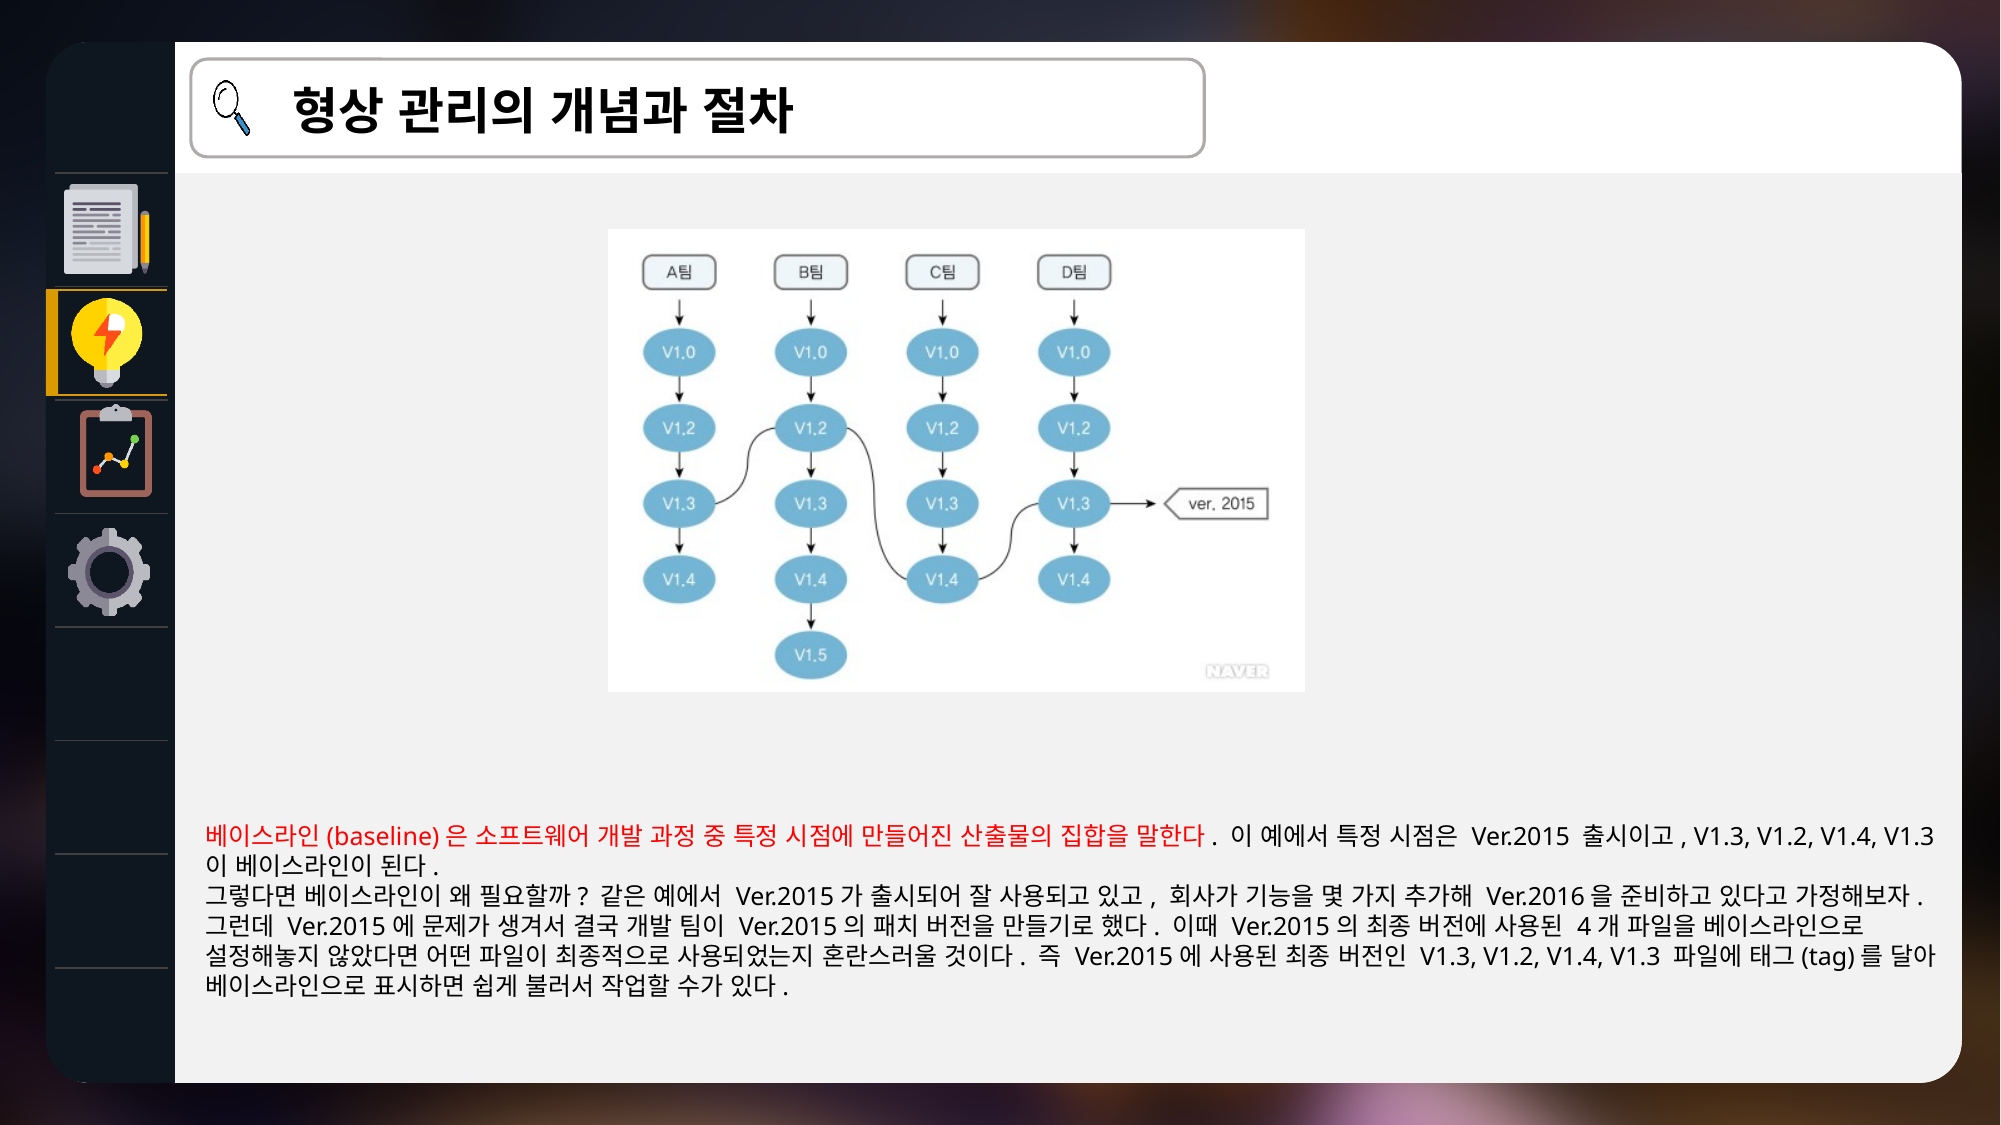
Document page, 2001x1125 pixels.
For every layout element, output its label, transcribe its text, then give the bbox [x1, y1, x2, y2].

text_box 형상 관리의 개념과 절차 [277, 72, 1188, 147]
picture [0, 0, 2001, 1125]
text_box [189, 58, 1206, 158]
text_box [45, 290, 167, 395]
text_box 베이스라인(baseline)은 소프트웨어 개발 과정 중 특정 시점에 만들어진 산출물의 집합을 말한다. 이 예에서 특정 시점은 Ver.2015 출시이고, V1.3, V1.2, V1.4, V1.3이 베이스라인이 된다. 그렇다면 베이스라인이 왜 필요할까? 같은 예에서 Ver.2015가 출시되어 잘 사용되고 있고, 회사가 기능을 몇 가지 추가해 Ver.2016을 준비하고 있다고 가정해보자. 그런데 Ver.2015에 문제가 생겨서 결국 개발 팀이 Ver.2015의 패치 버전을 만들기로 했다. 이때 Ver.2015의 최종 버전에 사용된 4개 파일을 베이스라인으로 설정해놓지 않았다면 어떤 파일이 최종적으로 사용되었는지 혼란스러울 것이다. 즉 Ver.2015에 사용된 최종 버전인 V1.3, V1.2, V1.4, V1.3 파일에 태그(tag)를 달아 베이스라인으로 표시하면 쉽게 불러서 작업할 수가 있다. [190, 184, 1965, 1038]
